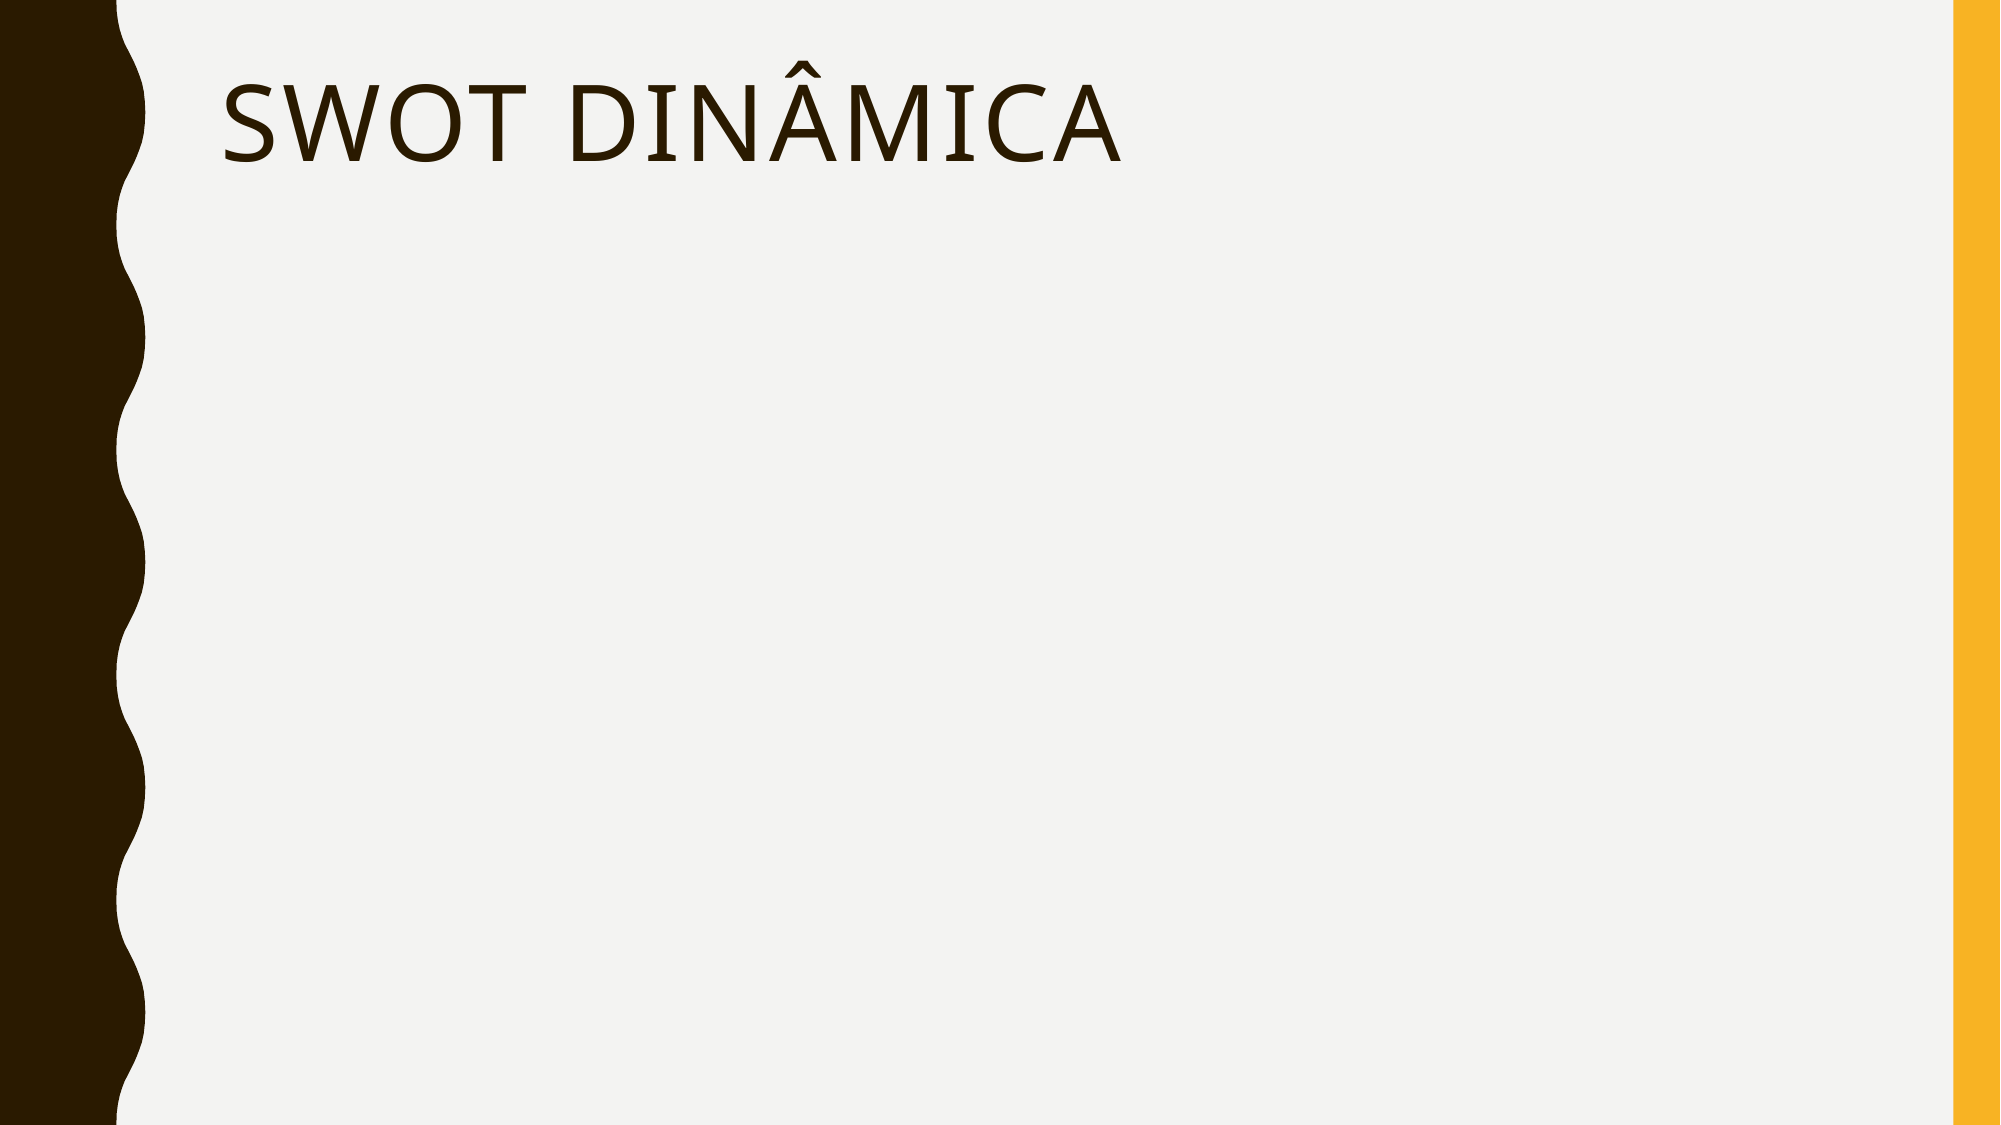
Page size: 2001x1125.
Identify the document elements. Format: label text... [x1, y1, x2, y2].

title SWOT DINÂMICA [205, 62, 1875, 308]
